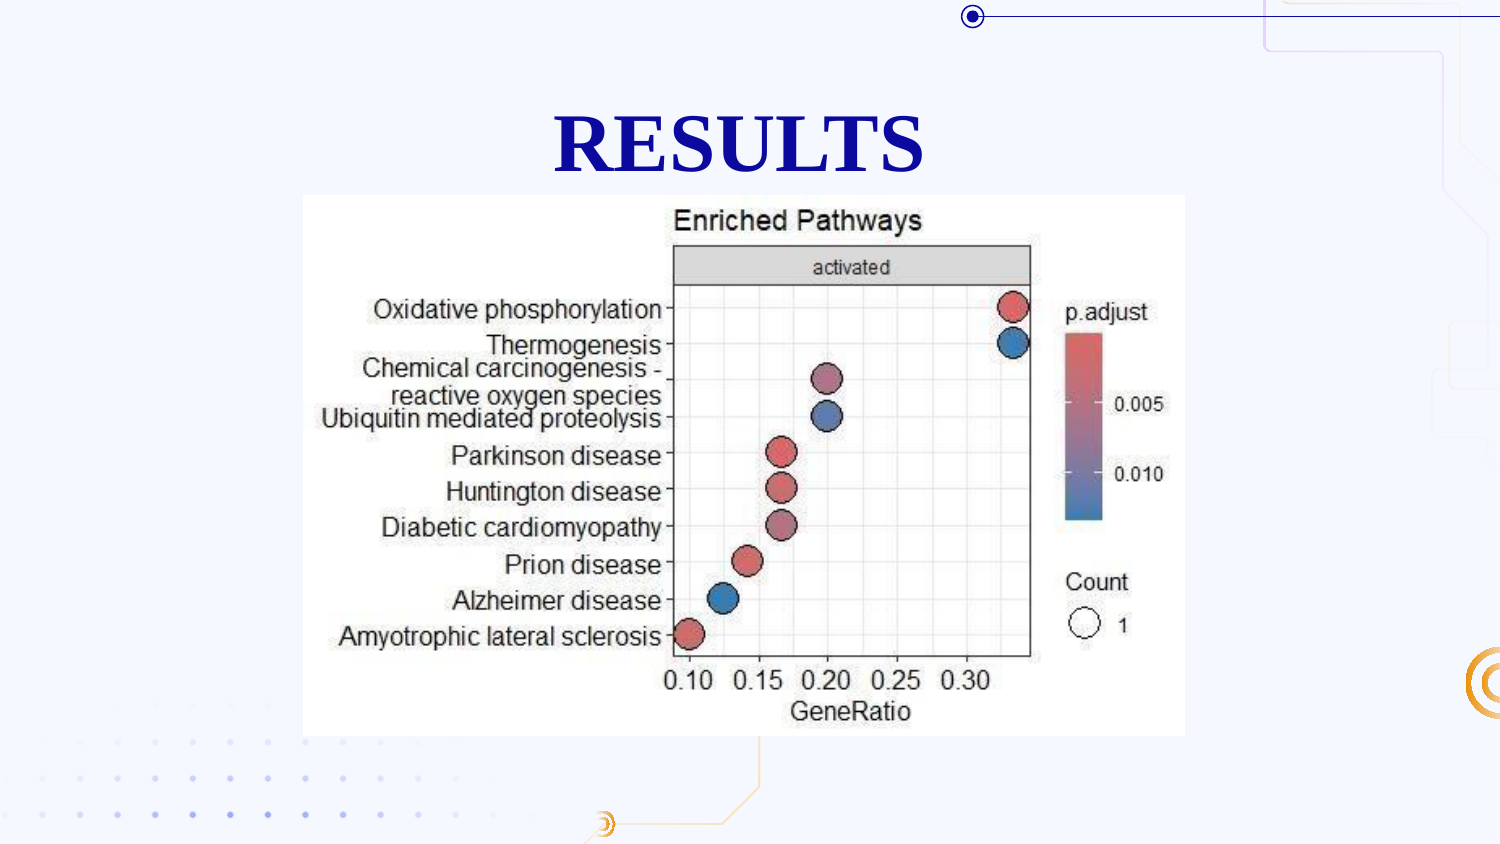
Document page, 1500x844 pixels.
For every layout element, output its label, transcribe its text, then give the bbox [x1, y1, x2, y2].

picture [0, 195, 1186, 844]
title RESULTS [118, 72, 1382, 233]
